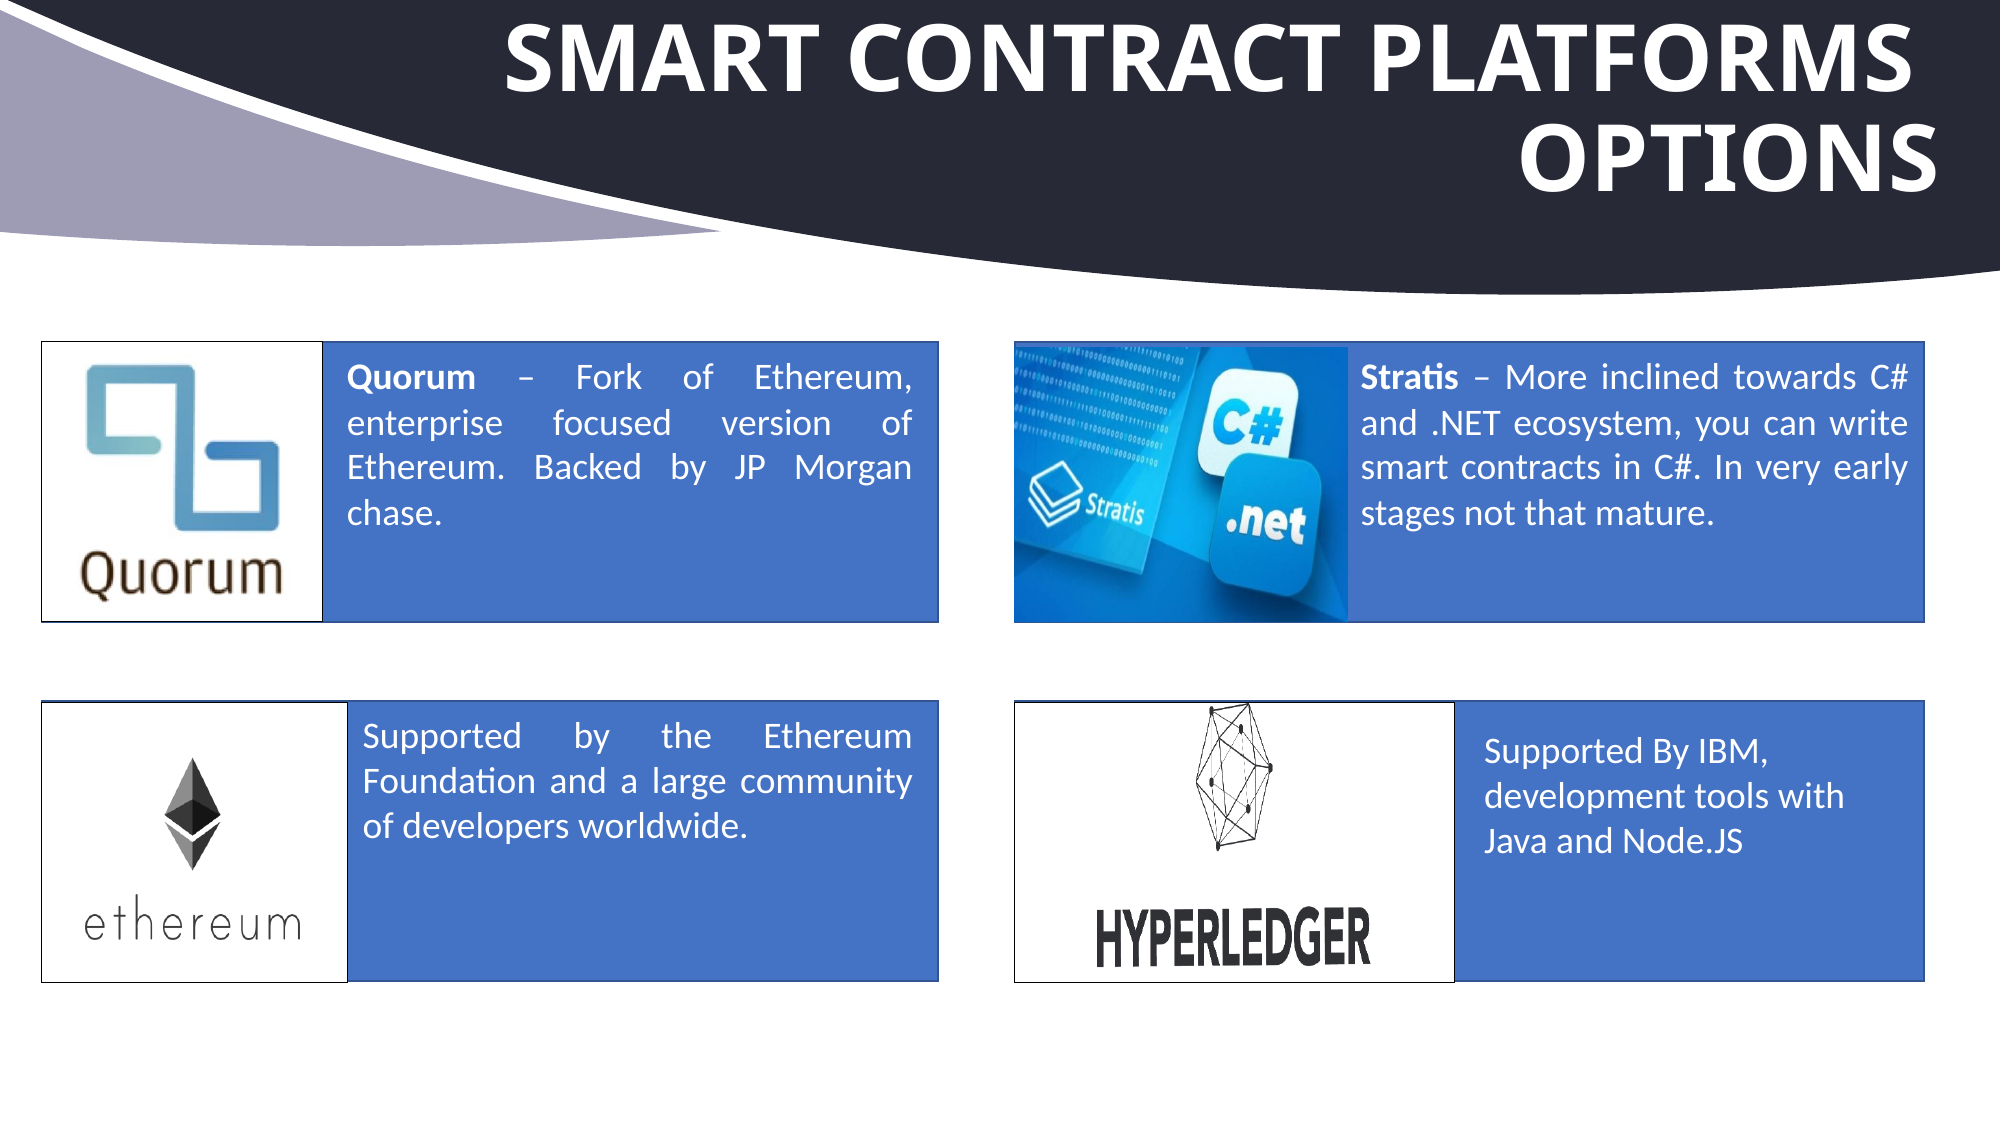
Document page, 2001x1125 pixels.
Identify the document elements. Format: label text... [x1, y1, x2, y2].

picture [41, 341, 323, 622]
title Smart Contract Platforms OPTIONS [137, 2, 2000, 220]
text_box Supported By IBM, development tools with Java and Node.JS [1469, 719, 1909, 869]
text_box [41, 341, 939, 623]
text_box [1014, 700, 1925, 982]
text_box [41, 700, 939, 982]
text_box [1014, 341, 1925, 623]
picture [41, 702, 348, 983]
picture [1014, 347, 1348, 622]
picture [1014, 702, 1455, 983]
text_box Supported by the Ethereum Foundation and a large community of developers worldwide. [348, 704, 929, 854]
text_box Quorum – Fork of Ethereum, enterprise focused version of Ethereum. Backed by JP Morgan chase. [332, 345, 929, 540]
text_box Stratis – More inclined towards C# and .NET ecosystem, you can write smart contracts in C#. In very early stages not that mature. [1345, 345, 1924, 630]
